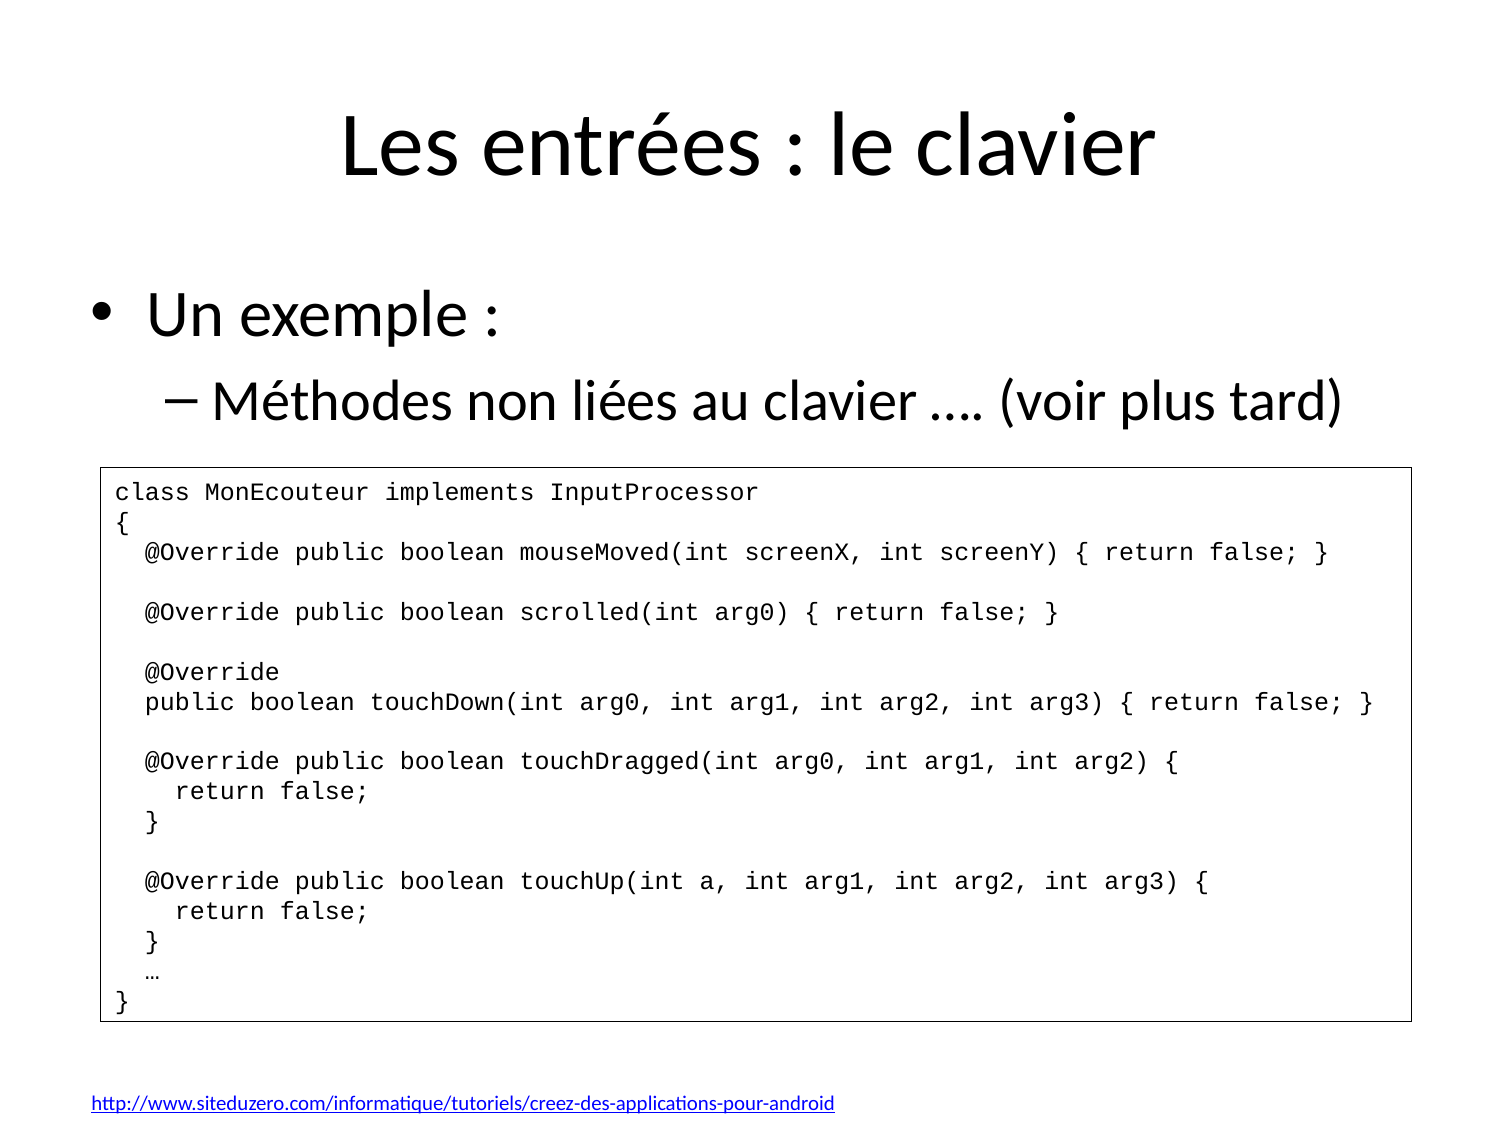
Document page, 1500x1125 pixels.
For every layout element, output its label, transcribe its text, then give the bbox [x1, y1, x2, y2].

text_box class MonEcouteur implements InputProcessor { @Override public boolean mouseMoved(int screenX, int screenY) { return false; } @Override public boolean scrolled(int arg0) { return false; } @Override public boolean touchDown(int arg0, int arg1, int arg2, int arg3) { return false; } @Override public boolean touchDragged(int arg0, int arg1, int arg2) { return false; } @Override public boolean touchUp(int a, int arg1, int arg2, int arg3) { return false; } … } [100, 467, 1412, 1022]
list Un exemple : Méthodes non liées au clavier …. (voir plus tard) [75, 262, 1425, 1005]
title Les entrées : le clavier [75, 45, 1425, 233]
